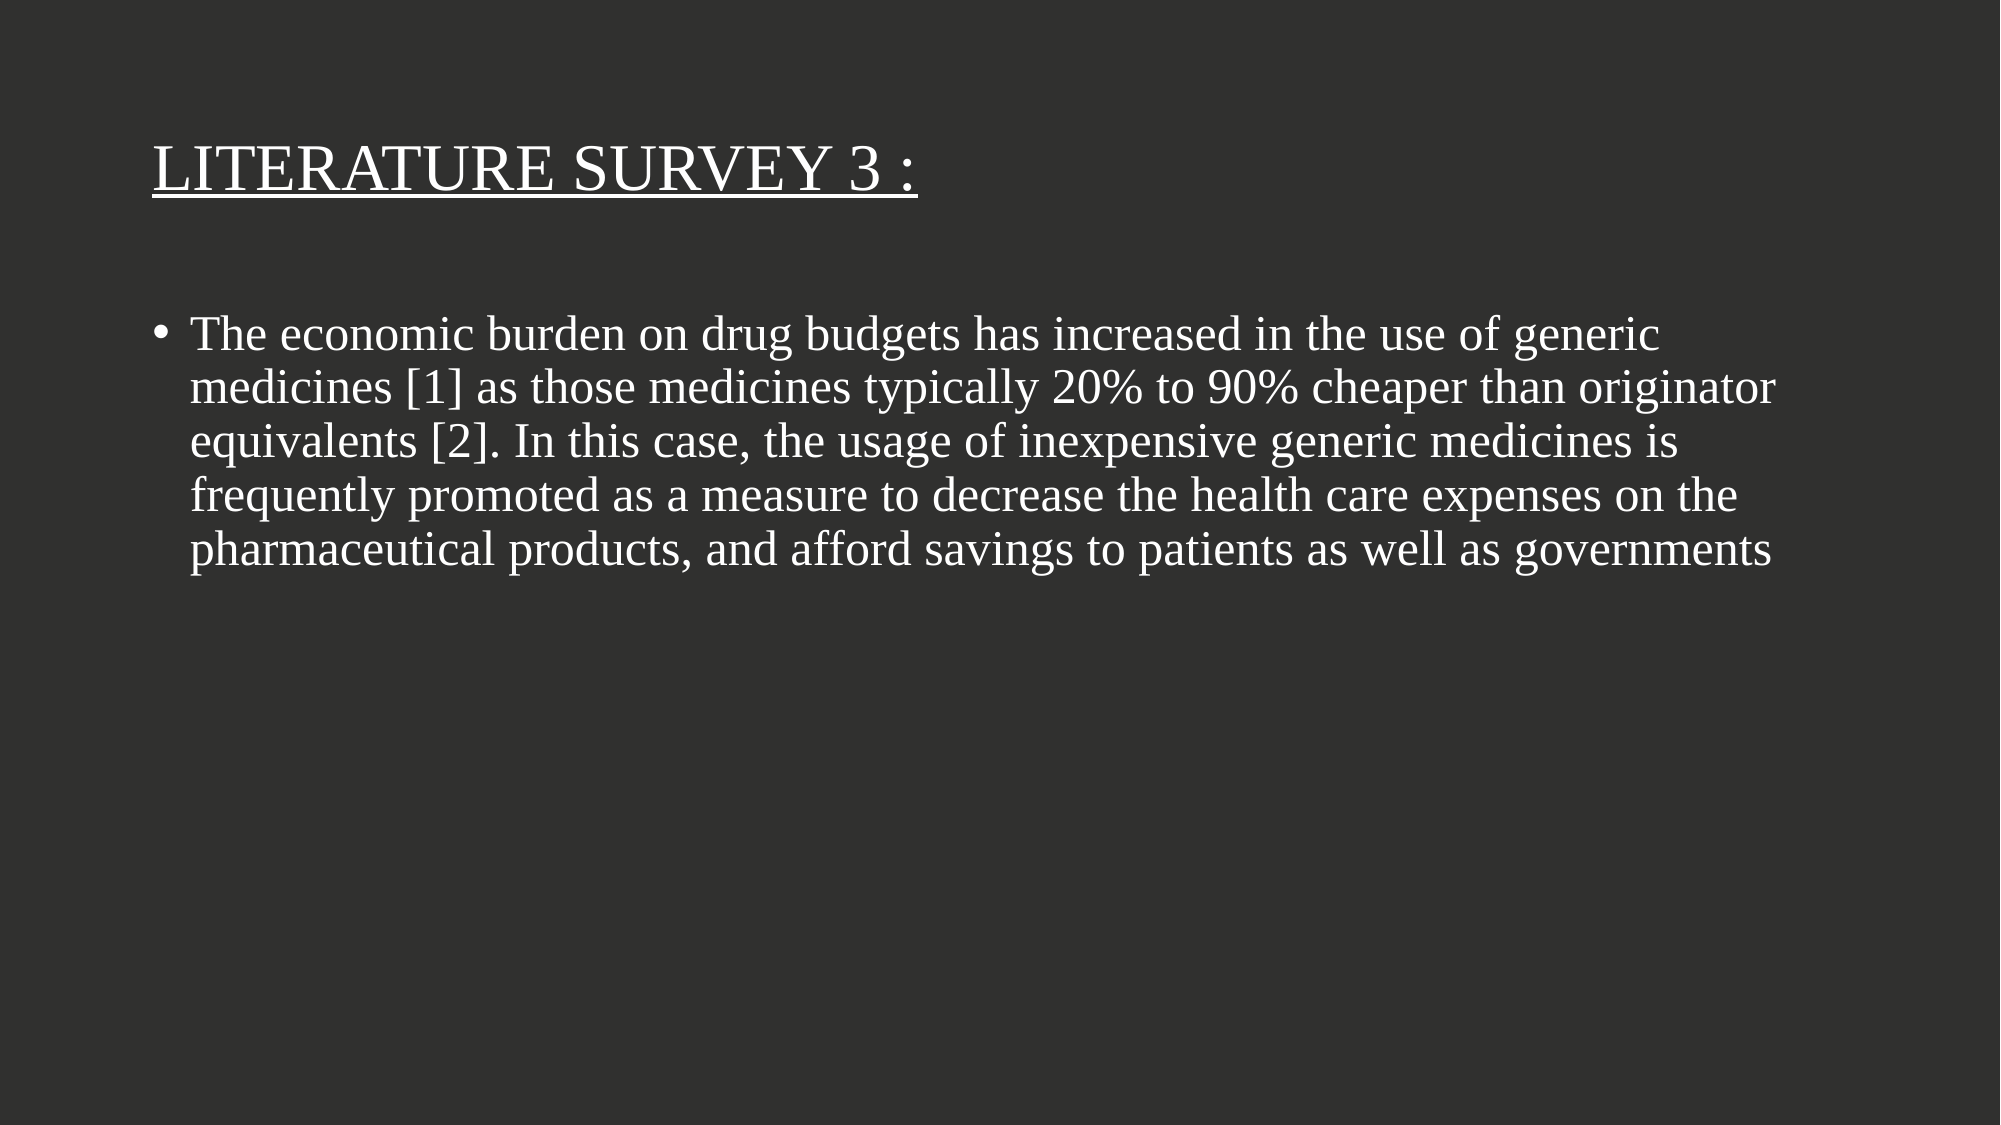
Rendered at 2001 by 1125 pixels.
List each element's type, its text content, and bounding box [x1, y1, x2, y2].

title LITERATURE SURVEY 3 : [137, 59, 1863, 278]
list The economic burden on drug budgets has increased in the use of generic medicines [1] as those medicines typically 20% to 90% cheaper than originator equivalents [2]. In this case, the usage of inexpensive generic medicines is frequently promoted as a measure to decrease the health care expenses on the pharmaceutical products, and afford savings to patients as well as governments [137, 299, 1863, 1014]
